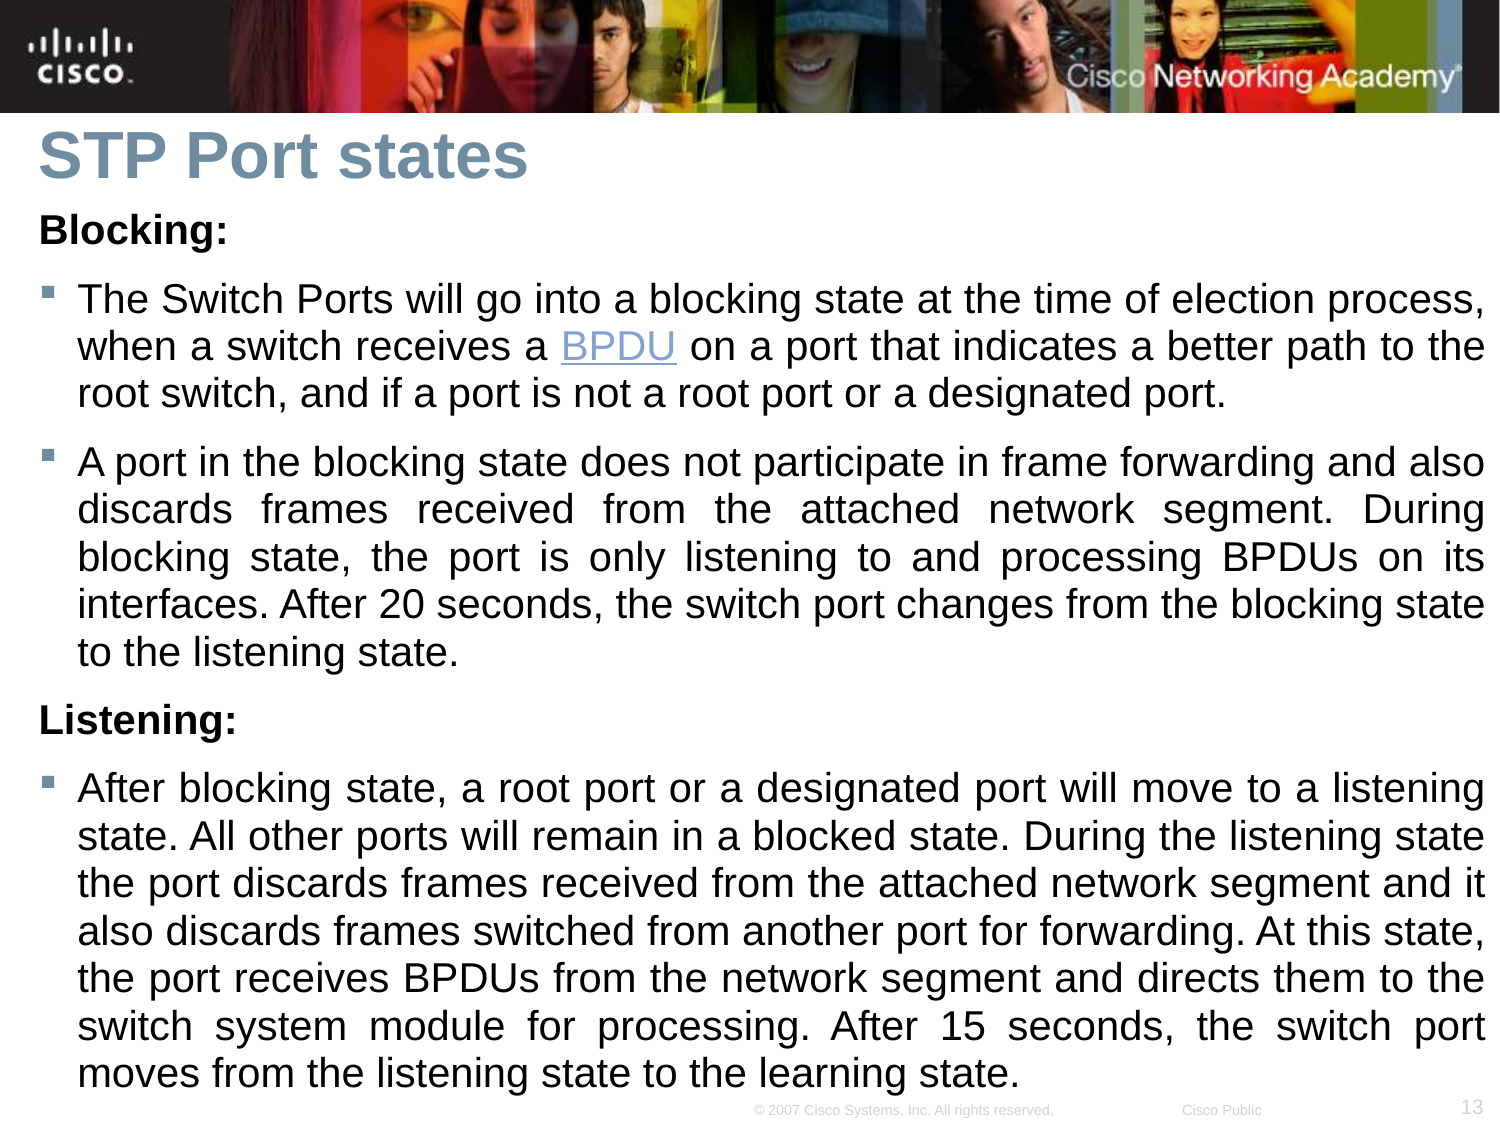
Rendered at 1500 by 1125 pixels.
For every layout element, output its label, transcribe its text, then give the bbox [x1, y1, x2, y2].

list Blocking: The Switch Ports will go into a blocking state at the time of election process, when a switch receives a BPDU on a port that indicates a better path to the root switch, and if a port is not a root port or a designated port. A port in the blocking state does not participate in frame forwarding and also discards frames received from the attached network segment. During blocking state, the port is only listening to and processing BPDUs on its interfaces. After 20 seconds, the switch port changes from the blocking state to the listening state. Listening: After blocking state, a root port or a designated port will move to a listening state. All other ports will remain in a blocked state. During the listening state the port discards frames received from the attached network segment and it also discards frames switched from another port for forwarding. At this state, the port receives BPDUs from the network segment and directs them to the switch system module for processing. After 15 seconds, the switch port moves from the listening state to the learning state. [24, 199, 1500, 1125]
title STP Port states [24, 62, 1362, 199]
picture [0, 0, 1500, 113]
